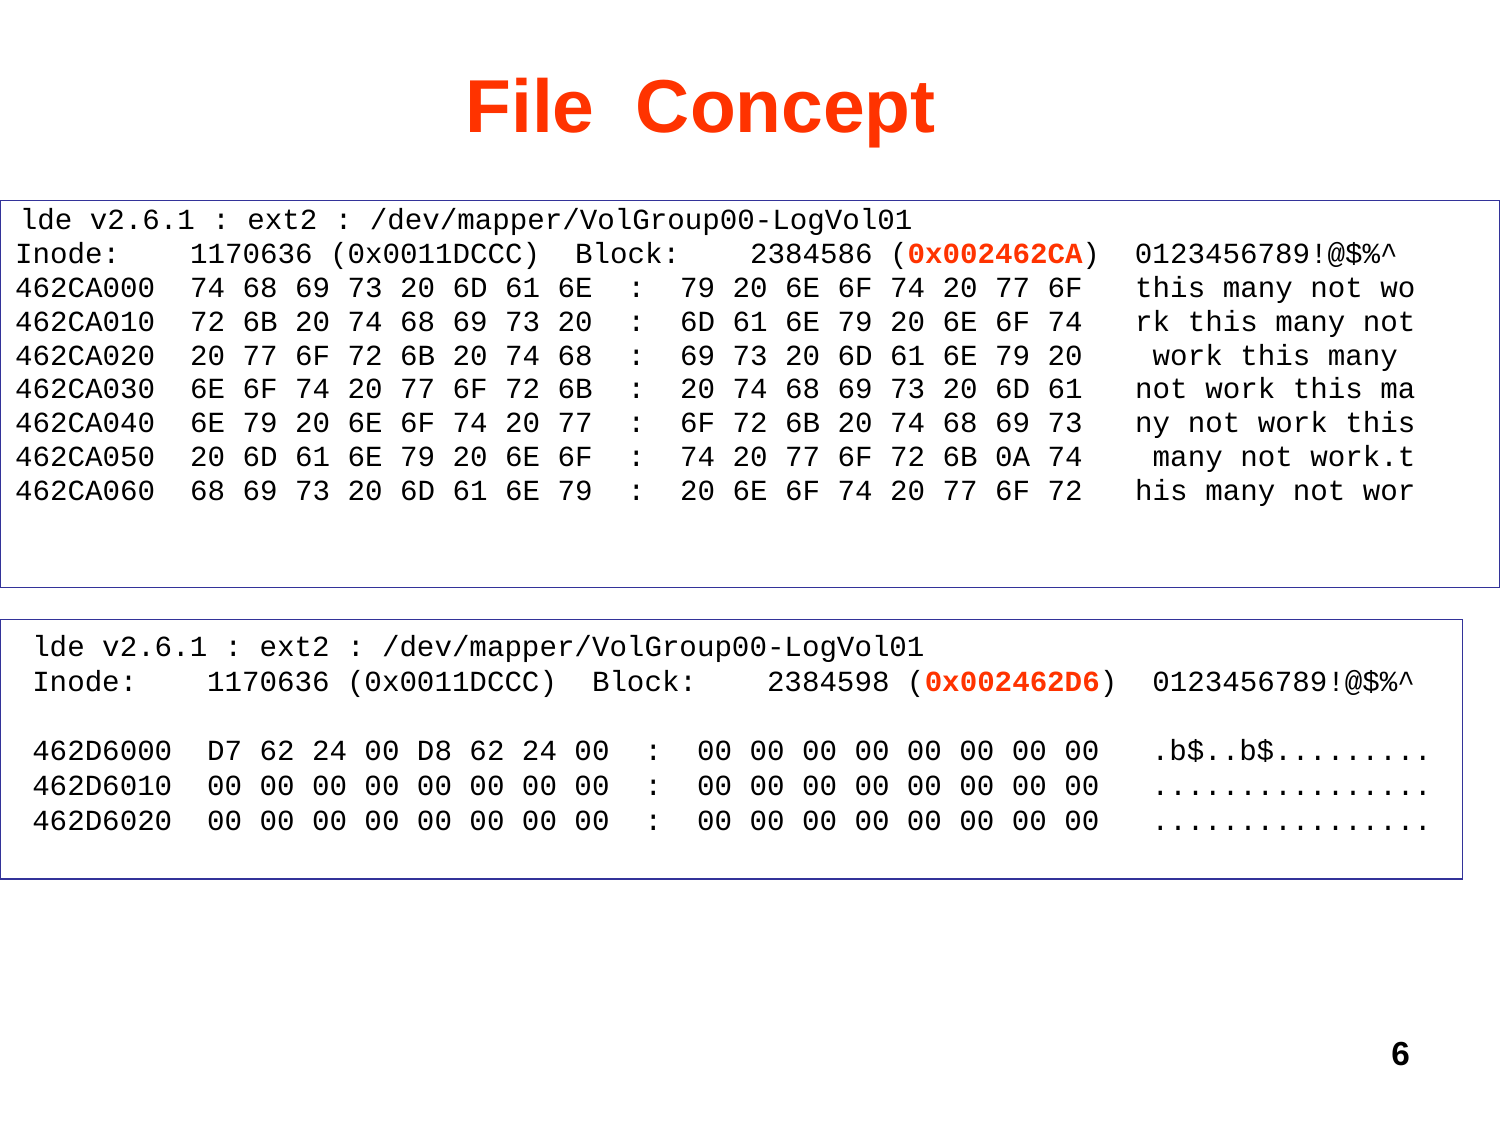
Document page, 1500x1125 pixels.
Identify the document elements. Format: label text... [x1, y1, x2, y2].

slide_number 6 [1074, 1024, 1426, 1103]
text_box File Concept [199, 49, 1202, 155]
list lde v2.6.1 : ext2 : /dev/mapper/VolGroup00-LogVol01 Inode: 1170636 (0x0011DCCC) Block: 2384586 (0x002462CA) 0123456789!@$%^ 462CA000 74 68 69 73 20 6D 61 6E : 79 20 6E 6F 74 20 77 6F this many not wo 462CA010 72 6B 20 74 68 69 73 20 : 6D 61 6E 79 20 6E 6F 74 rk this many not 462CA020 20 77 6F 72 6B 20 74 68 : 69 73 20 6D 61 6E 79 20 work this many 462CA030 6E 6F 74 20 77 6F 72 6B : 20 74 68 69 73 20 6D 61 not work this ma 462CA040 6E 79 20 6E 6F 74 20 77 : 6F 72 6B 20 74 68 69 73 ny not work this 462CA050 20 6D 61 6E 79 20 6E 6F : 74 20 77 6F 72 6B 0A 74 many not work.t 462CA060 68 69 73 20 6D 61 6E 79 : 20 6E 6F 74 20 77 6F 72 his many not wor [0, 200, 1500, 588]
text_box lde v2.6.1 : ext2 : /dev/mapper/VolGroup00-LogVol01 Inode: 1170636 (0x0011DCCC) Block: 2384598 (0x002462D6) 0123456789!@$%^ 462D6000 D7 62 24 00 D8 62 24 00 : 00 00 00 00 00 00 00 00 .b$..b$......... 462D6010 00 00 00 00 00 00 00 00 : 00 00 00 00 00 00 00 00 ................ 462D6020 00 00 00 00 00 00 00 00 : 00 00 00 00 00 00 00 00 ................ [0, 619, 1463, 879]
